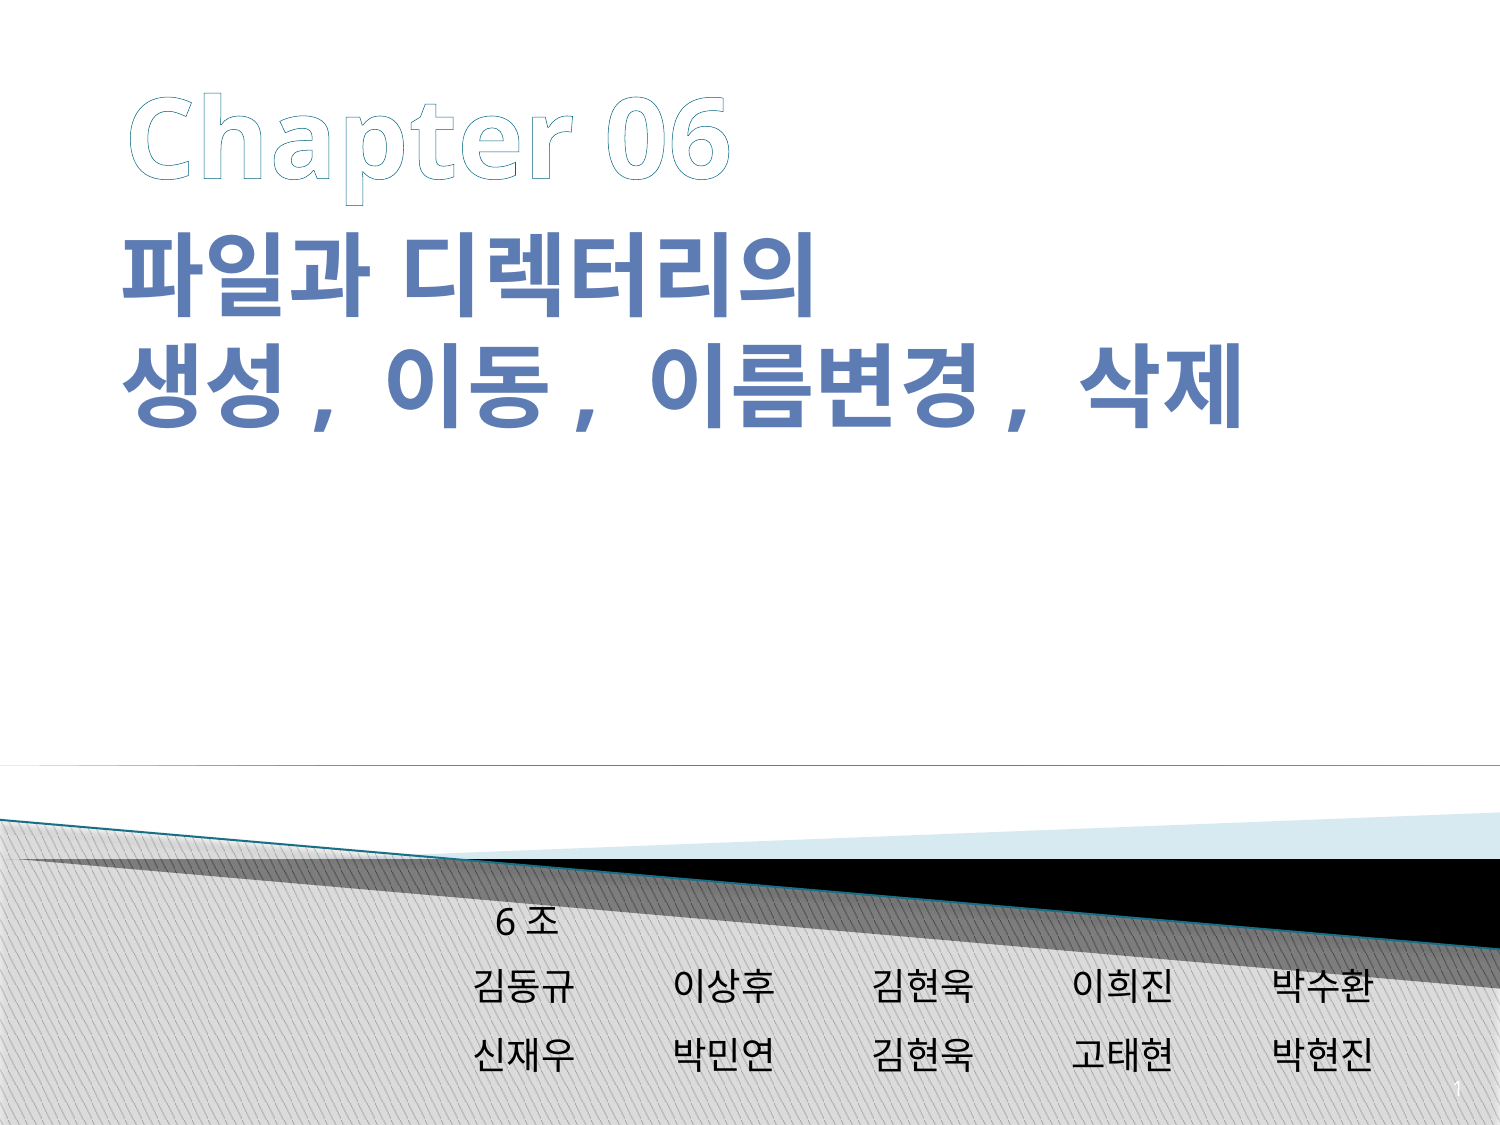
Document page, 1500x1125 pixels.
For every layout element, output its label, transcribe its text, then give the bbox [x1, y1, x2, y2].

table_header 김동규 [457, 949, 657, 1019]
table_cell 고태현 [1057, 1019, 1257, 1088]
table_cell 신재우 [457, 1019, 657, 1088]
table_cell 박민연 [657, 1019, 857, 1088]
table_cell 박현진 [1257, 1019, 1457, 1088]
text_box 파일과 디렉터리의 생성, 이동, 이름변경, 삭제 [105, 210, 1262, 446]
table_cell 김현욱 [857, 1019, 1057, 1088]
table_header 김현욱 [857, 949, 1057, 1019]
picture [5, 859, 1500, 989]
text_box Chapter 06 [108, 58, 748, 209]
table_header 박수환 [1257, 949, 1457, 1019]
slide_number 1 [1418, 1051, 1479, 1112]
table_header 이상후 [657, 949, 857, 1019]
table_header 이희진 [1057, 949, 1257, 1019]
text_box 6조 [480, 890, 585, 951]
